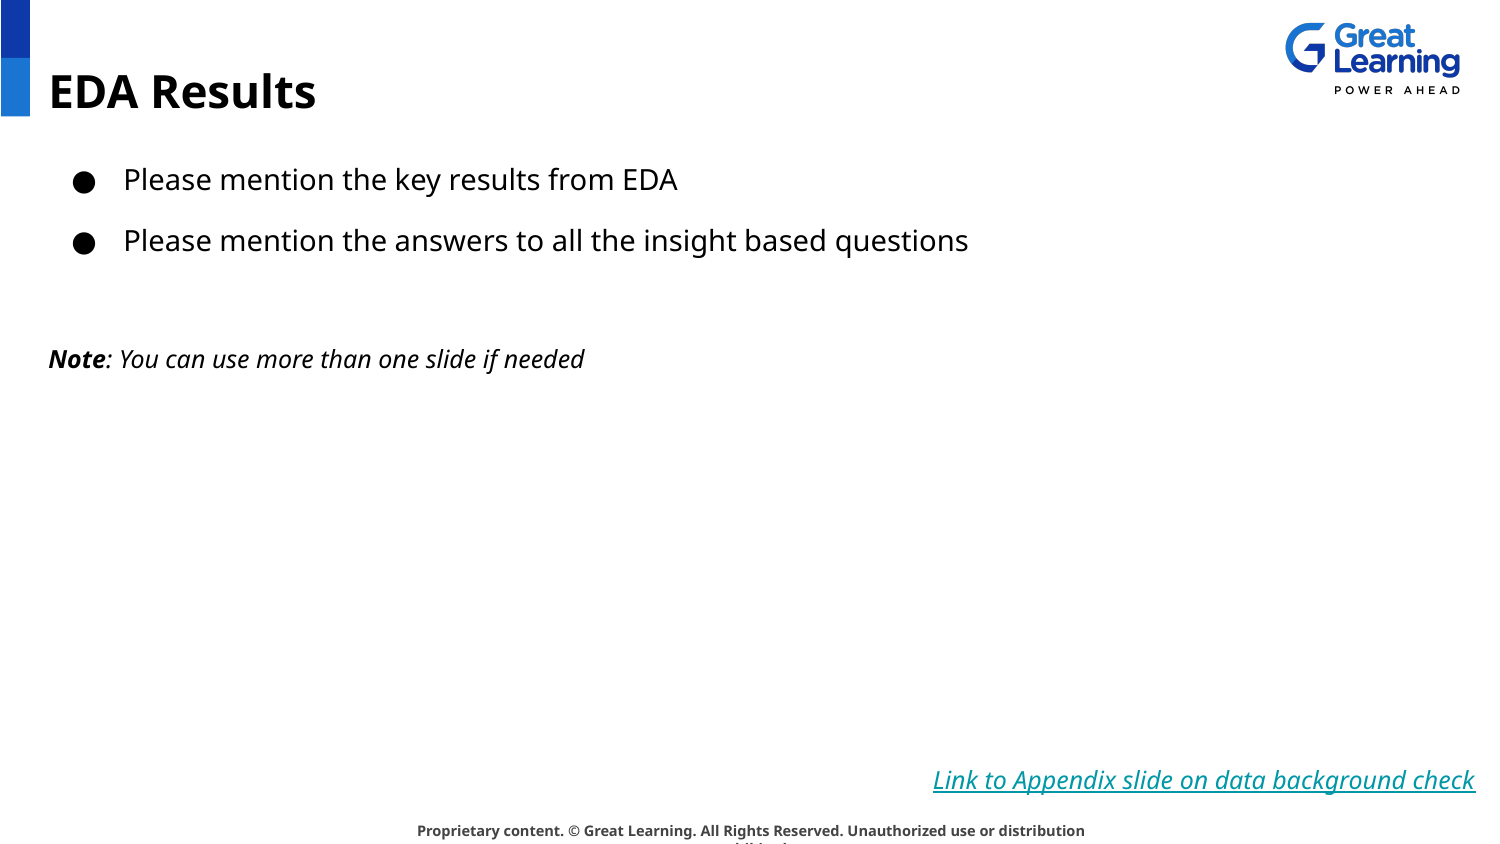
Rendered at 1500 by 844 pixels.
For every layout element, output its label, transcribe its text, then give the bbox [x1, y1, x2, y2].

list Please mention the key results from EDA Please mention the answers to all the insight based questions Note: You can use more than one slide if needed [33, 141, 1449, 750]
title EDA Results [33, 47, 1431, 141]
picture [1258, 11, 1487, 106]
text_box Link to Appendix slide on data background check [668, 749, 1491, 814]
